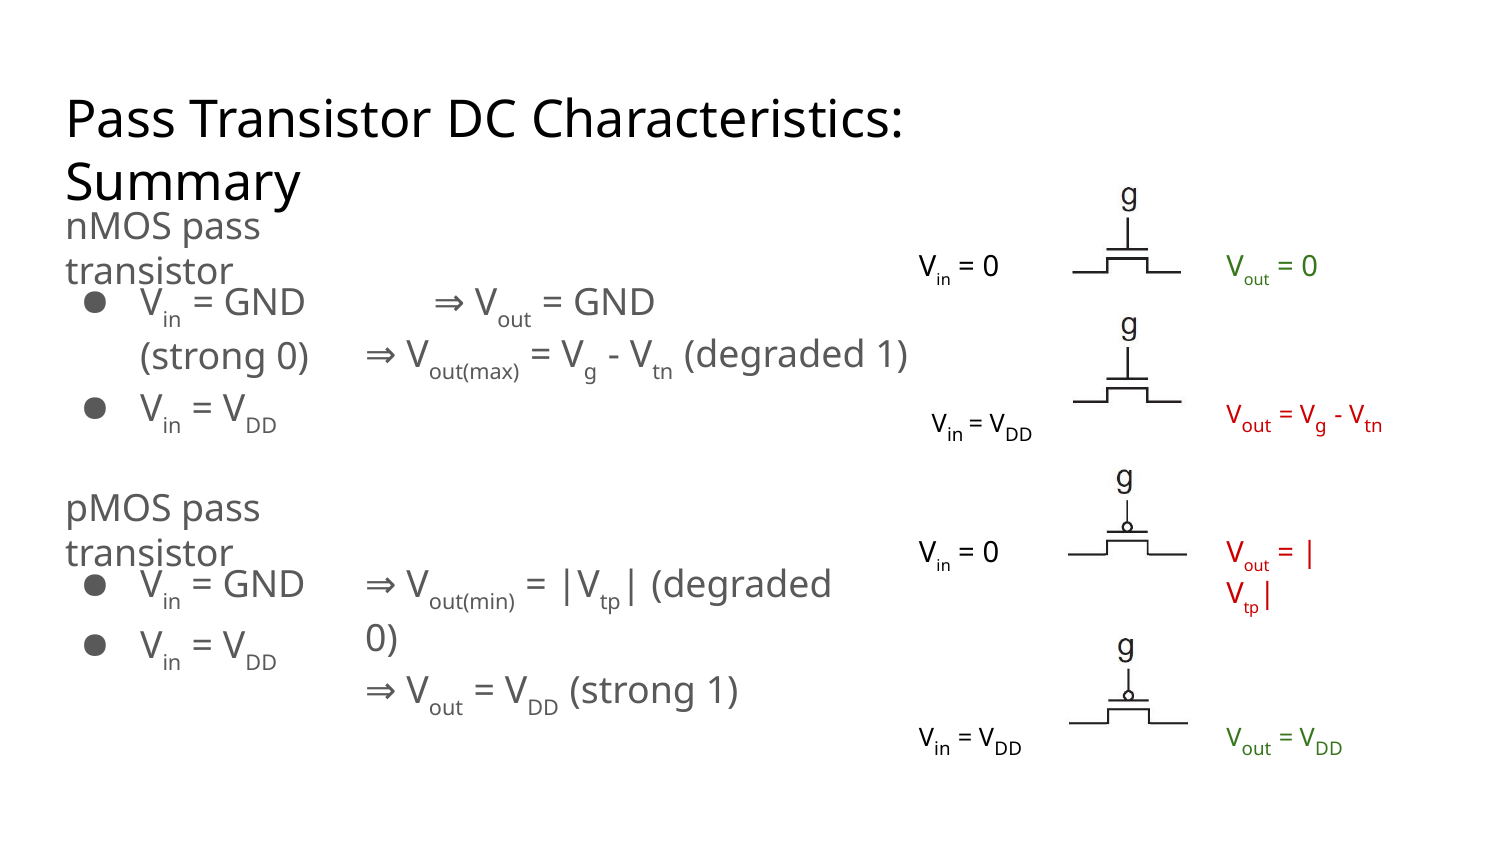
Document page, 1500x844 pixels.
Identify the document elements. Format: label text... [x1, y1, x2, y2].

text_box Vin = VDD [912, 709, 1041, 765]
text_box Vin = GND Vin = VDD [73, 551, 319, 675]
text_box ⇒ Vout(min) = |Vtp| (degraded 0) ⇒ Vout = VDD (strong 1) [358, 551, 870, 720]
text_box Vin = 0 [912, 531, 1010, 575]
text_box nMOS pass transistor [65, 199, 426, 292]
text_box Vin = GND ⇒ Vout = GND (strong 0) Vin = VDD [71, 269, 778, 438]
text_box Vout = VDD [1219, 709, 1360, 765]
text_box Vout = 0 [1219, 245, 1329, 289]
text_box Vout = |Vtp| [1219, 531, 1363, 617]
text_box ⇒ Vout(max) = Vg - Vtn (degraded 1) Vin = VDD [358, 310, 1038, 450]
title Pass Transistor DC Characteristics: Summary [63, 82, 1134, 227]
text_box Vin = 0 [912, 245, 1010, 289]
text_box pMOS pass transistor [63, 481, 428, 574]
text_box Vout = Vg - Vtn [1219, 386, 1404, 441]
picture [1064, 185, 1191, 728]
